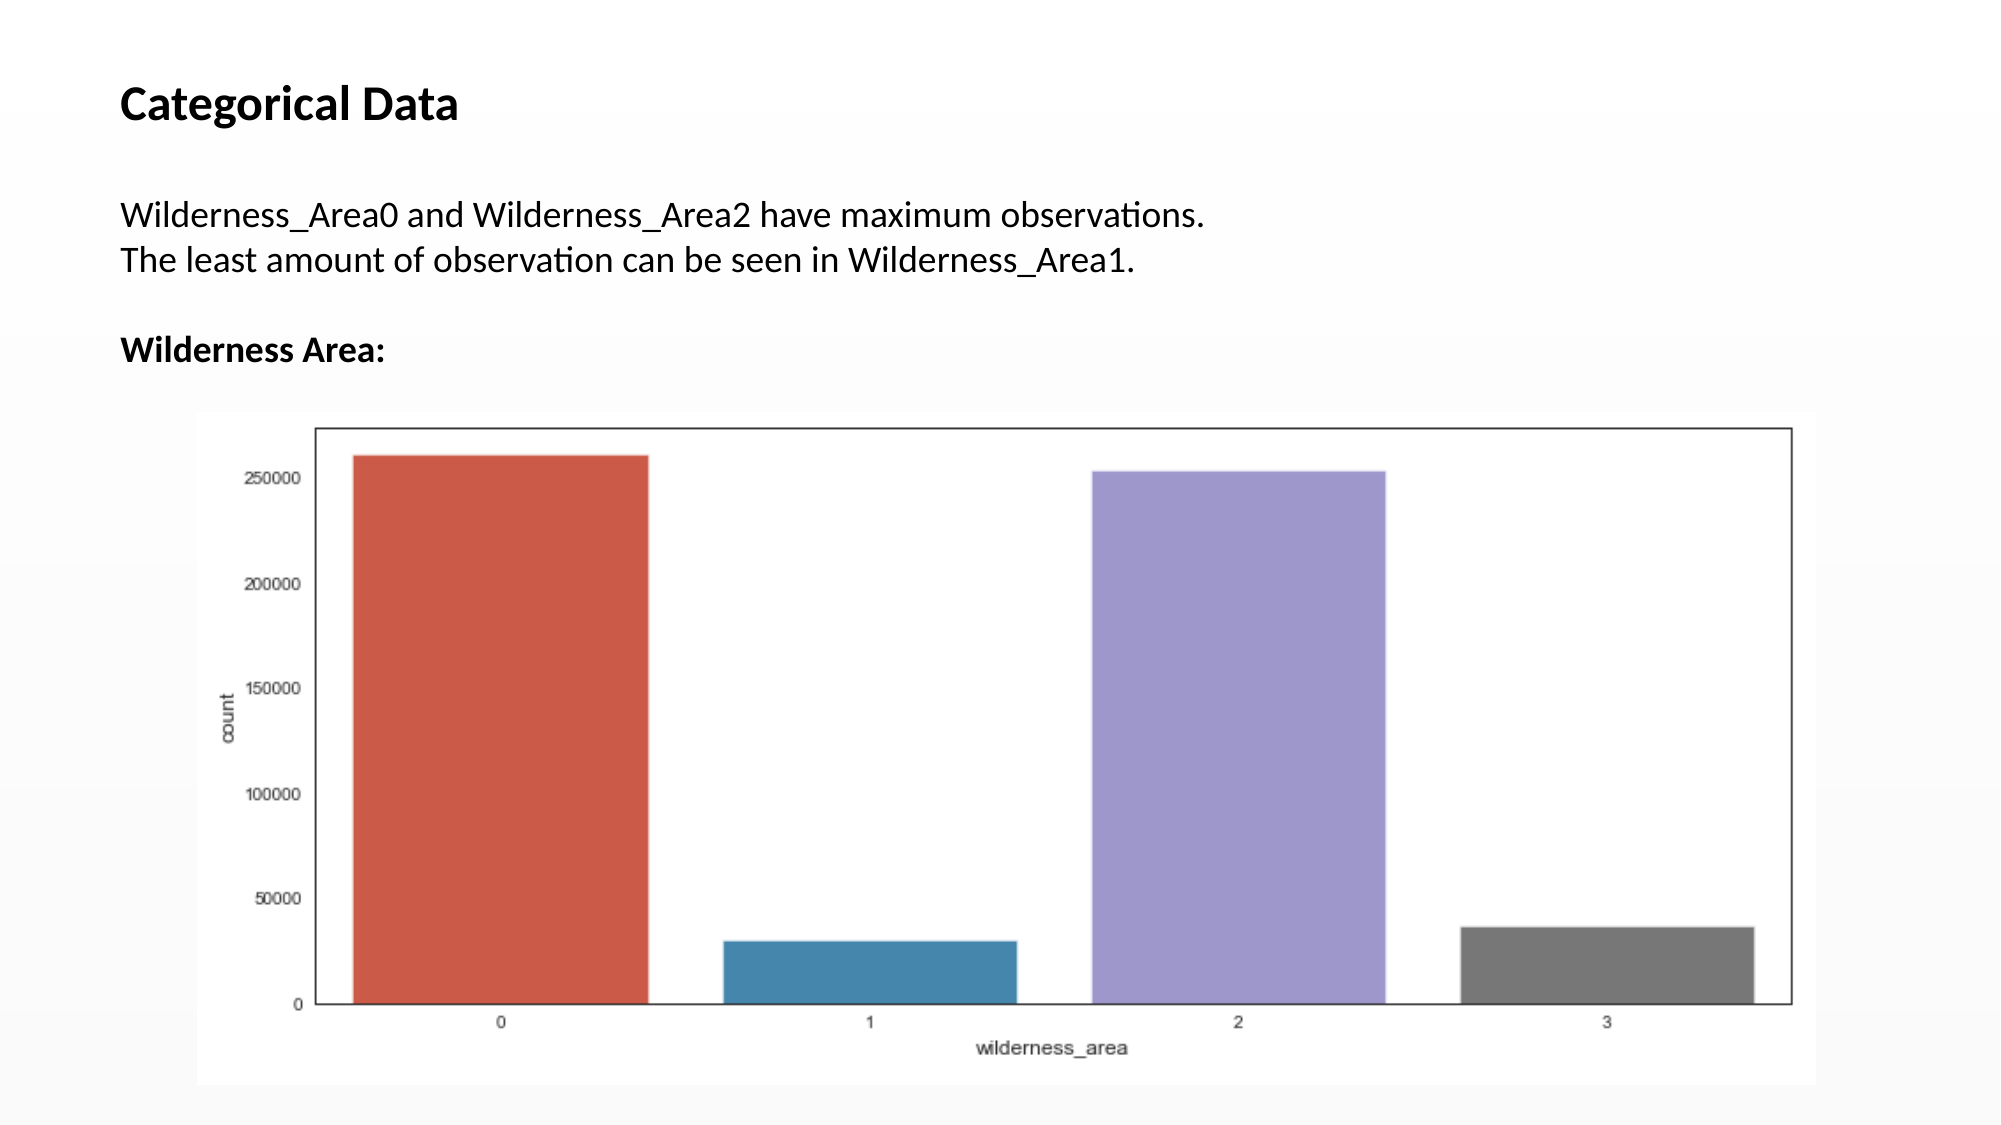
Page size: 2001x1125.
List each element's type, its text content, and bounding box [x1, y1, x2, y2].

picture [196, 412, 1816, 1085]
text_box Categorical Data Wilderness_Area0 and Wilderness_Area2 have maximum observations. The least amount of observation can be seen in Wilderness_Area1. Wilderness Area: [105, 62, 1723, 378]
